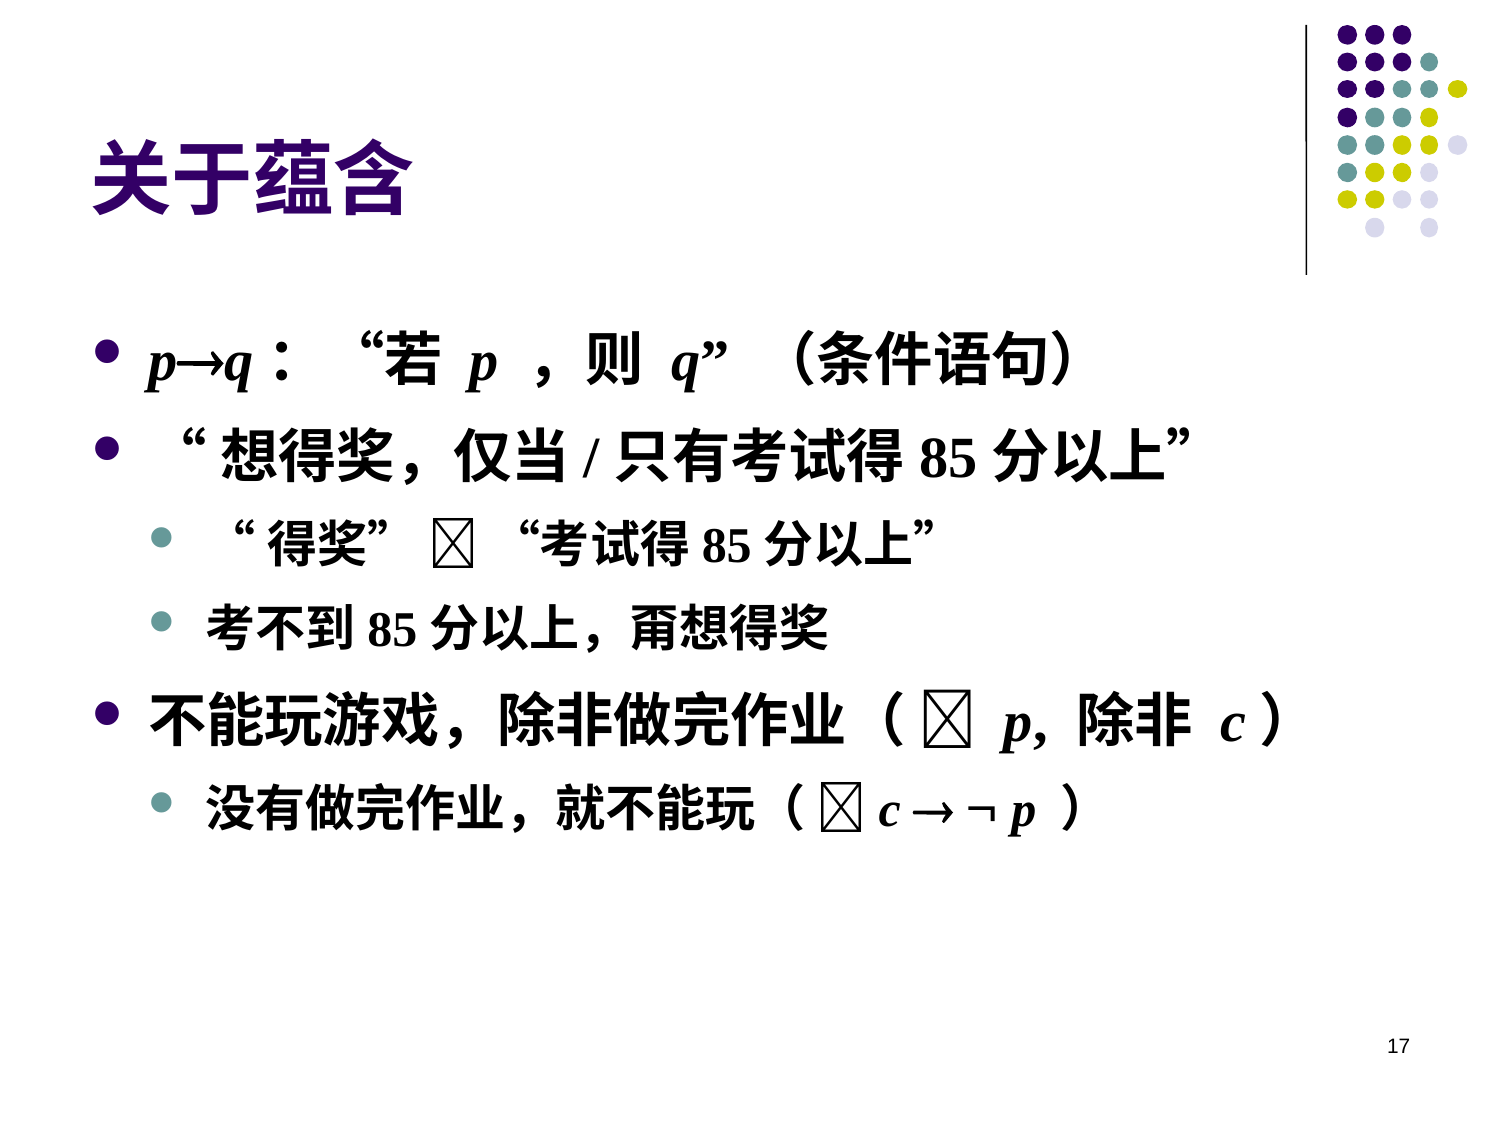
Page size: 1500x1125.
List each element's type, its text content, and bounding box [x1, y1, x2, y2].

title 关于蕴含 [75, 20, 1313, 233]
slide_number 17 [1074, 1024, 1426, 1101]
list pq：“若 p ，则 q” （条件语句） “想得奖，仅当/只有考试得85分以上” “得奖”  “考试得85分以上” 考不到85分以上，甭想得奖 不能玩游戏，除非做完作业（  p, 除非 c） 没有做完作业，就不能玩（ c   p ） [76, 314, 1425, 1071]
